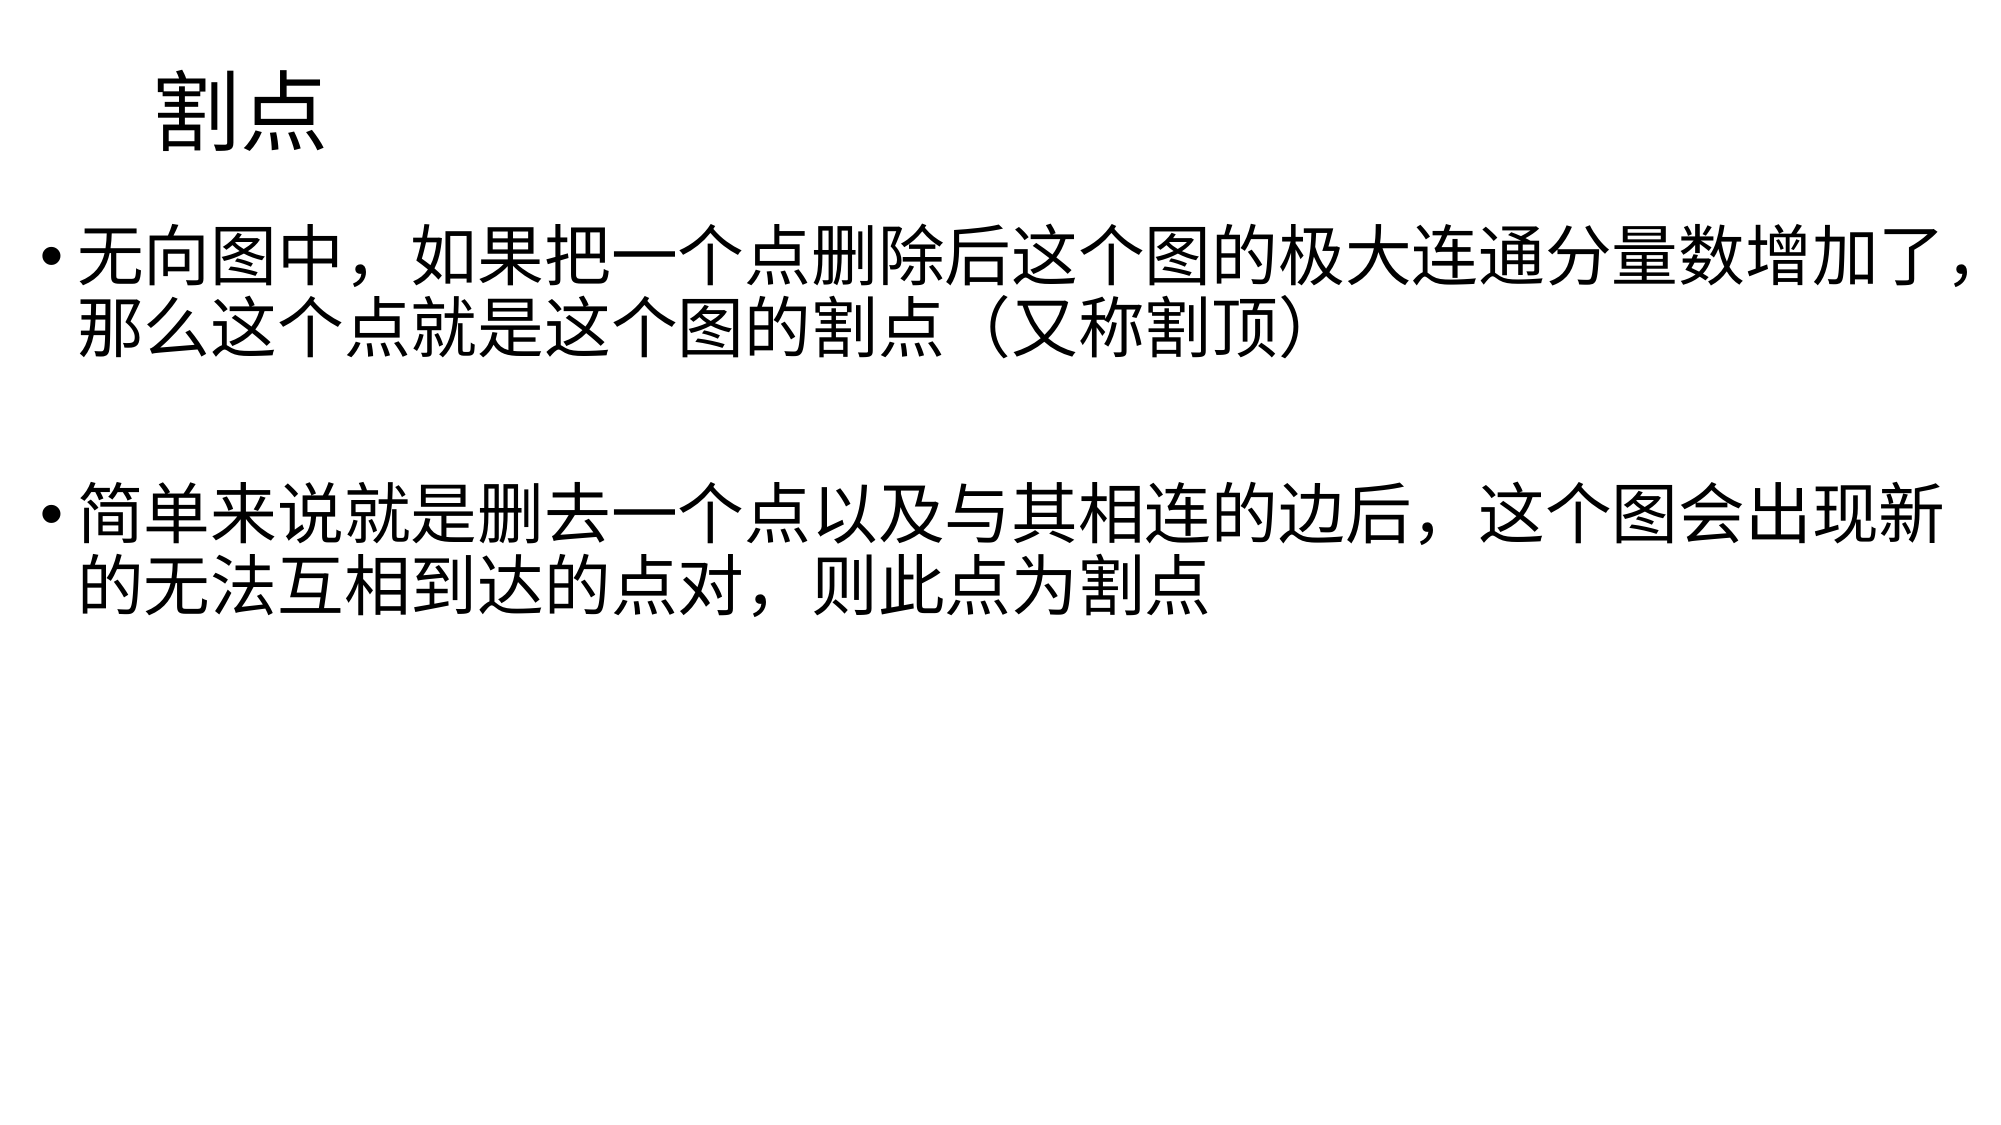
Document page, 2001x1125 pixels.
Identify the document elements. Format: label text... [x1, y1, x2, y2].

list 无向图中，如果把一个点删除后这个图的极大连通分量数增加了，那么这个点就是这个图的割点（又称割顶） 简单来说就是删去一个点以及与其相连的边后，这个图会出现新的无法互相到达的点对，则此点为割点 [24, 215, 1976, 1008]
title 割点 [137, 59, 1863, 215]
